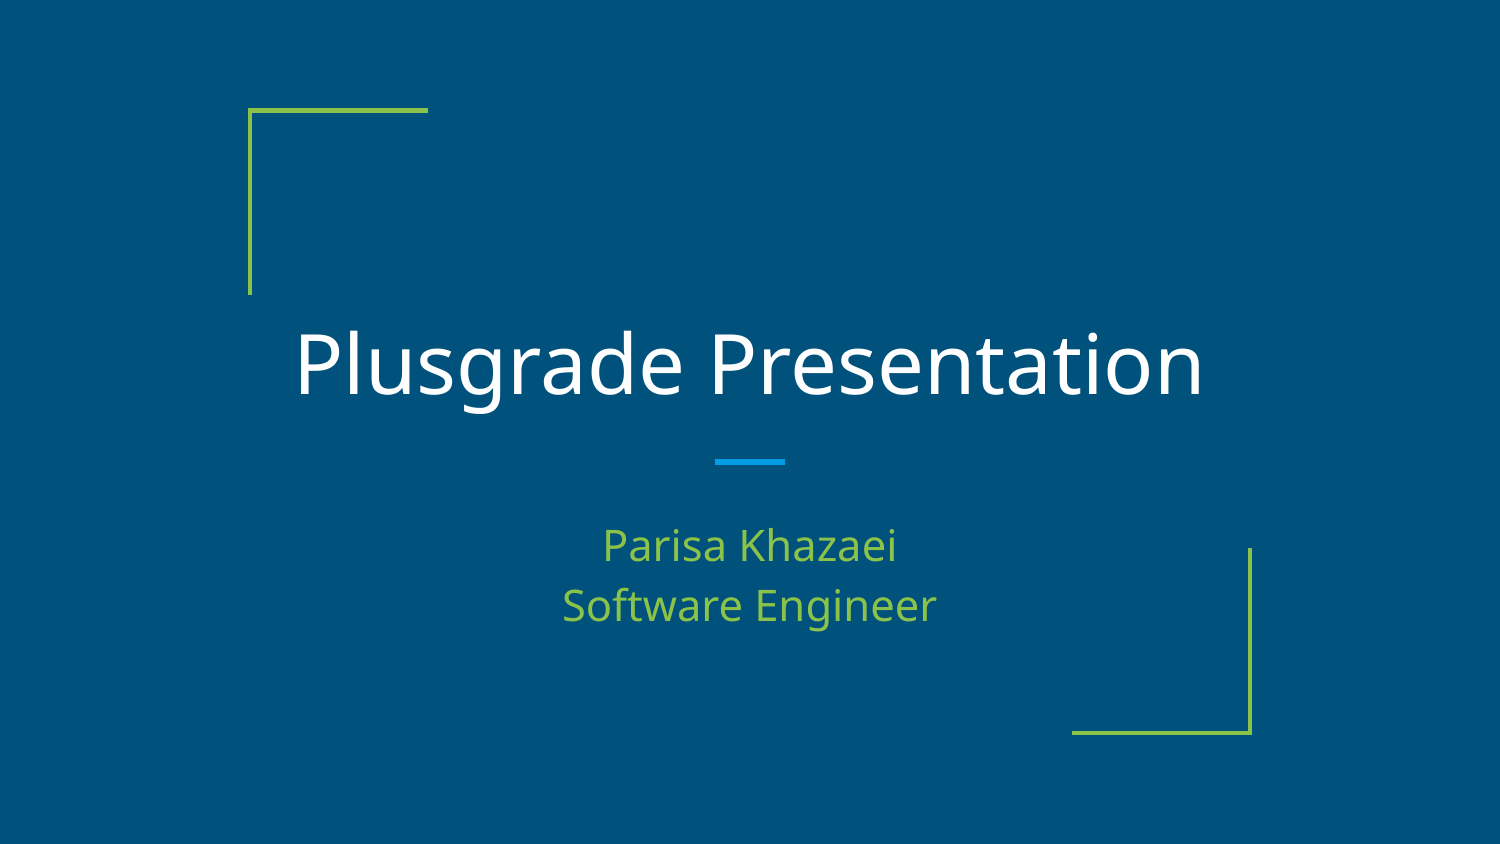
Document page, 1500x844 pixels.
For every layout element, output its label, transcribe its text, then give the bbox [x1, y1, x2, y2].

subtitle Parisa Khazaei Software Engineer [275, 500, 1225, 650]
title Plusgrade Presentation [275, 195, 1225, 435]
